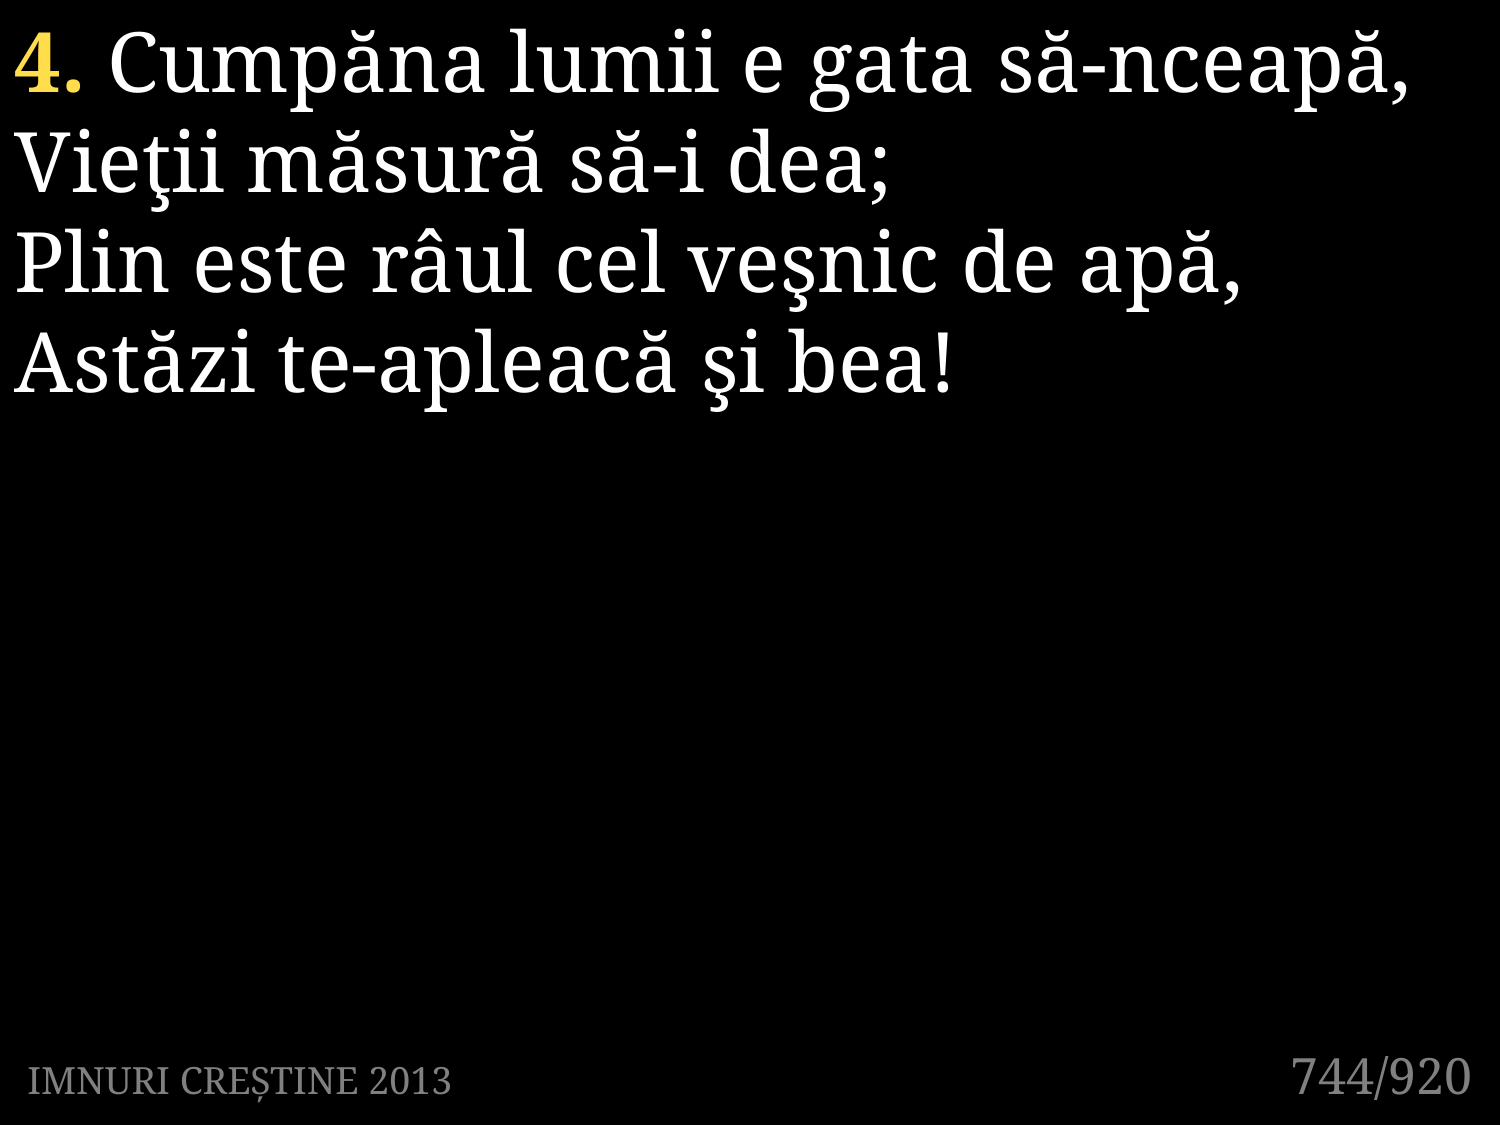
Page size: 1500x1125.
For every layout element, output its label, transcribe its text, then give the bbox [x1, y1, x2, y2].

text_box IMNURI CREȘTINE 2013 [12, 1049, 637, 1110]
text_box 744/920 [637, 1037, 1488, 1113]
text_box 4. Cumpăna lumii e gata să-nceapă, Vieţii măsură să-i dea; Plin este râul cel veşnic de apă, Astăzi te-apleacă şi bea! [0, 2, 1500, 417]
